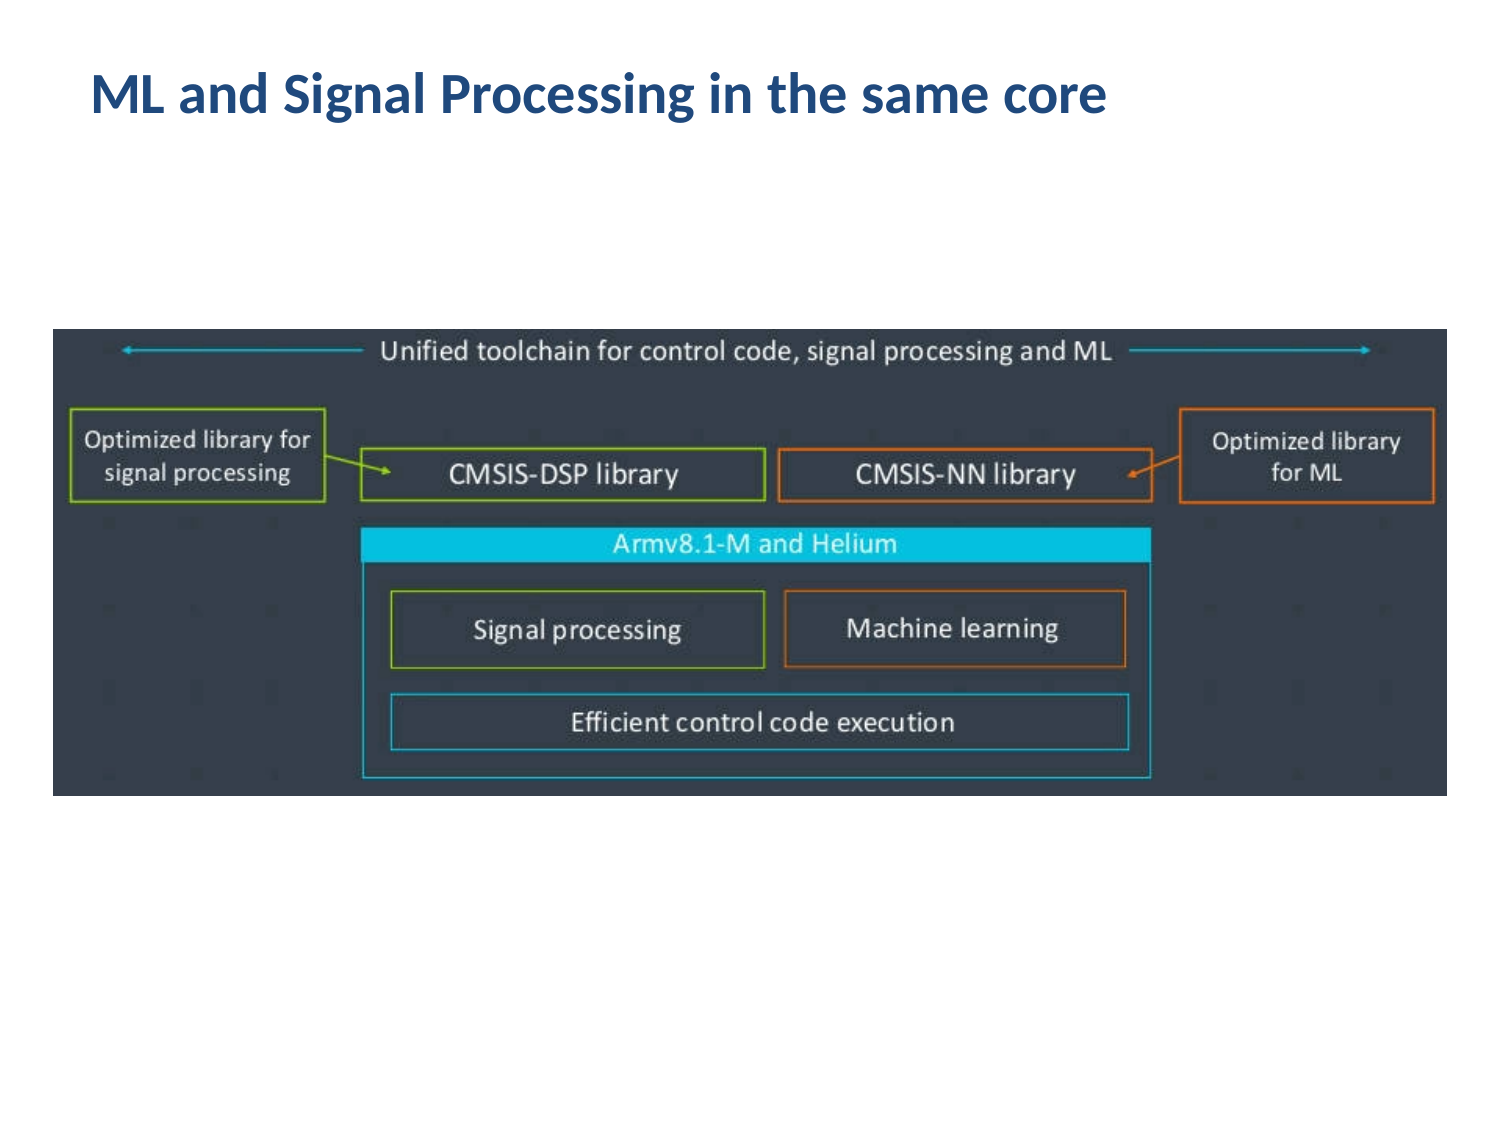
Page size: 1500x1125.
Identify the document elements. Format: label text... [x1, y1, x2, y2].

title ML and Signal Processing in the same core [75, 24, 1425, 155]
picture [53, 329, 1447, 796]
